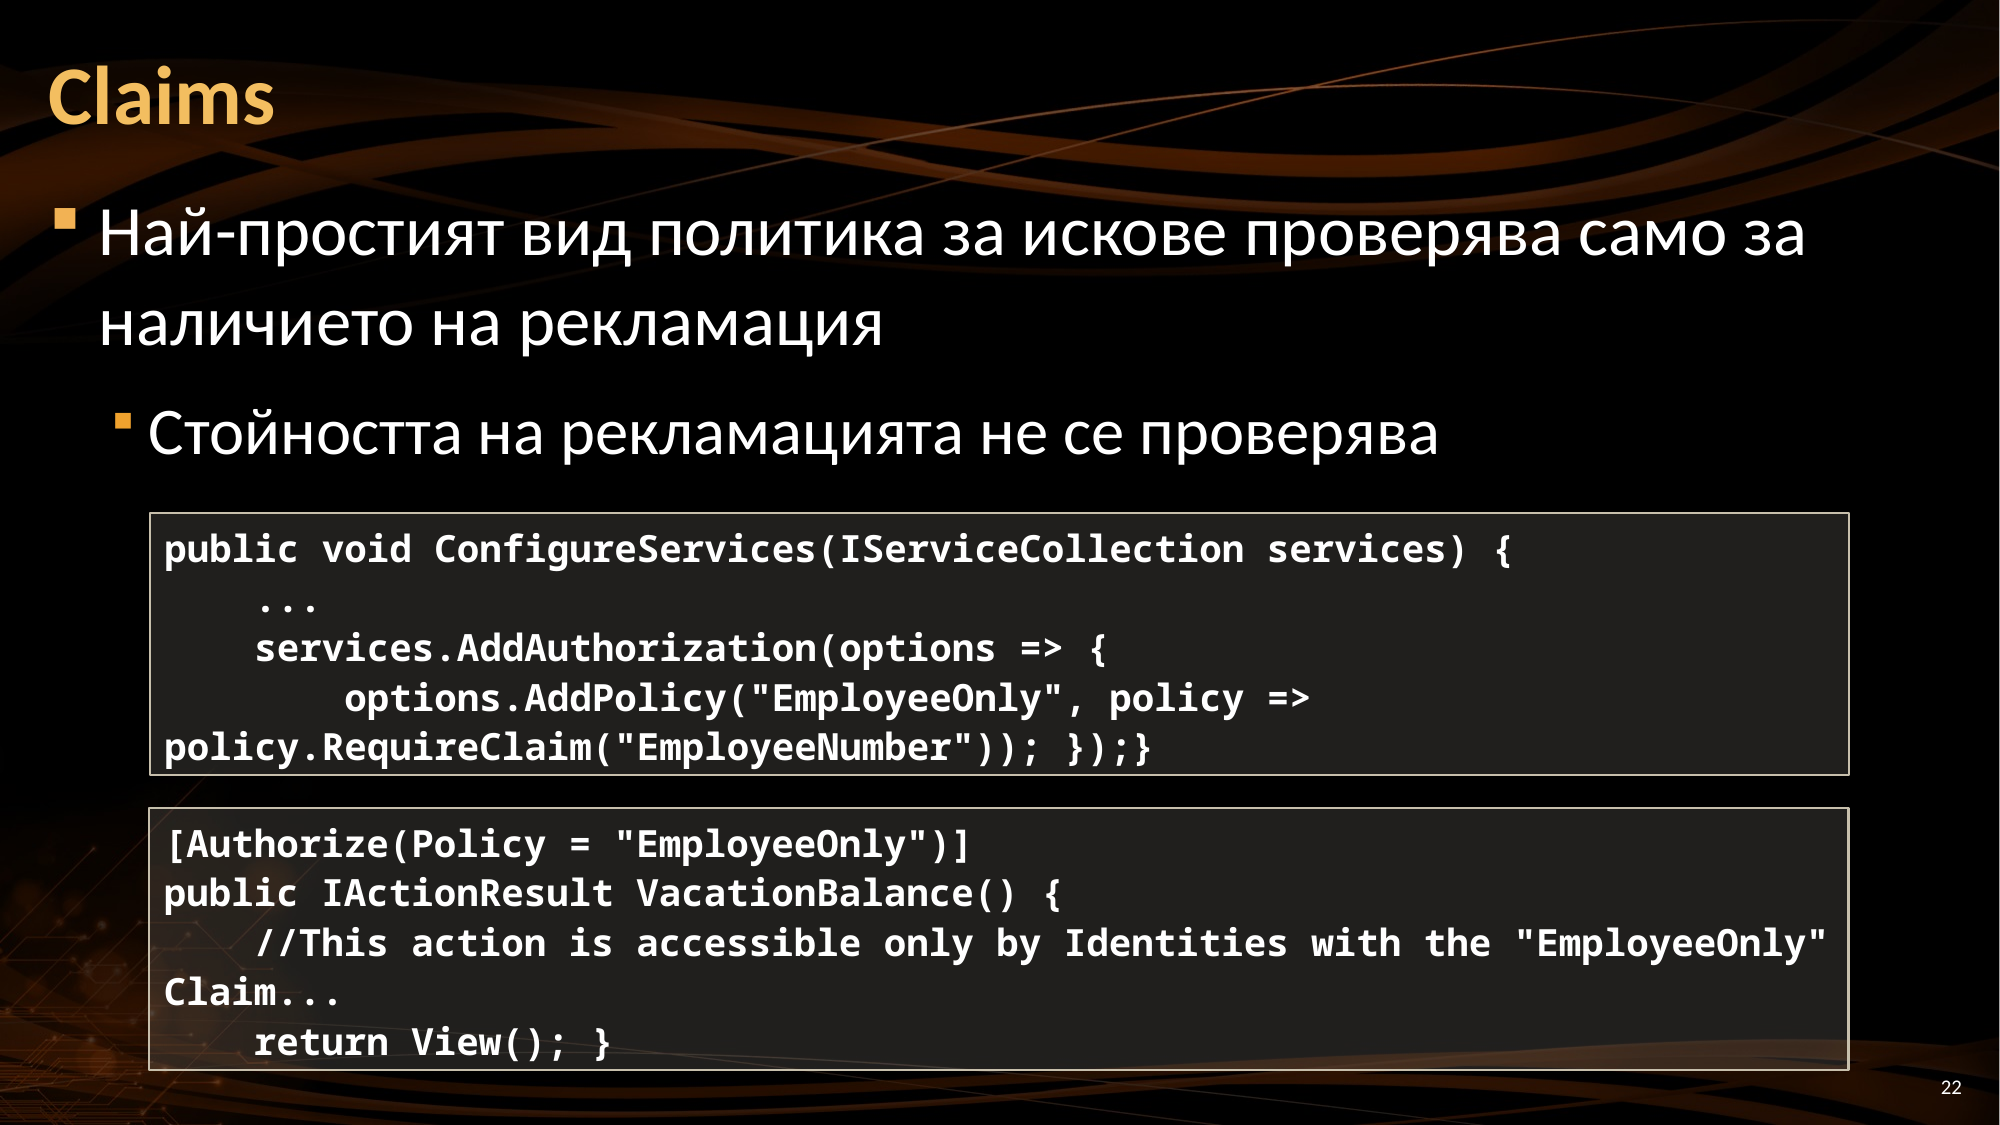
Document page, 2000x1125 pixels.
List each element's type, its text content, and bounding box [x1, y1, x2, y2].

title Claims [30, 6, 1968, 189]
text_box public void ConfigureServices(IServiceCollection services) { ... services.AddAuthorization(options => { options.AddPolicy("EmployeeOnly", policy => policy.RequireClaim("EmployeeNumber")); });} [149, 513, 1850, 776]
text_box [Authorize(Policy = "EmployeeOnly")] public IActionResult VacationBalance() { //This action is accessible only by Identities with the "EmployeeOnly" Claim... return View(); } [148, 807, 1849, 1070]
picture [0, 0, 2000, 1125]
list Най-простият вид политика за искове проверява само за наличието на рекламация Стойността на рекламацията не се проверява [31, 189, 1968, 1089]
slide_number 22 [1897, 1070, 1968, 1103]
